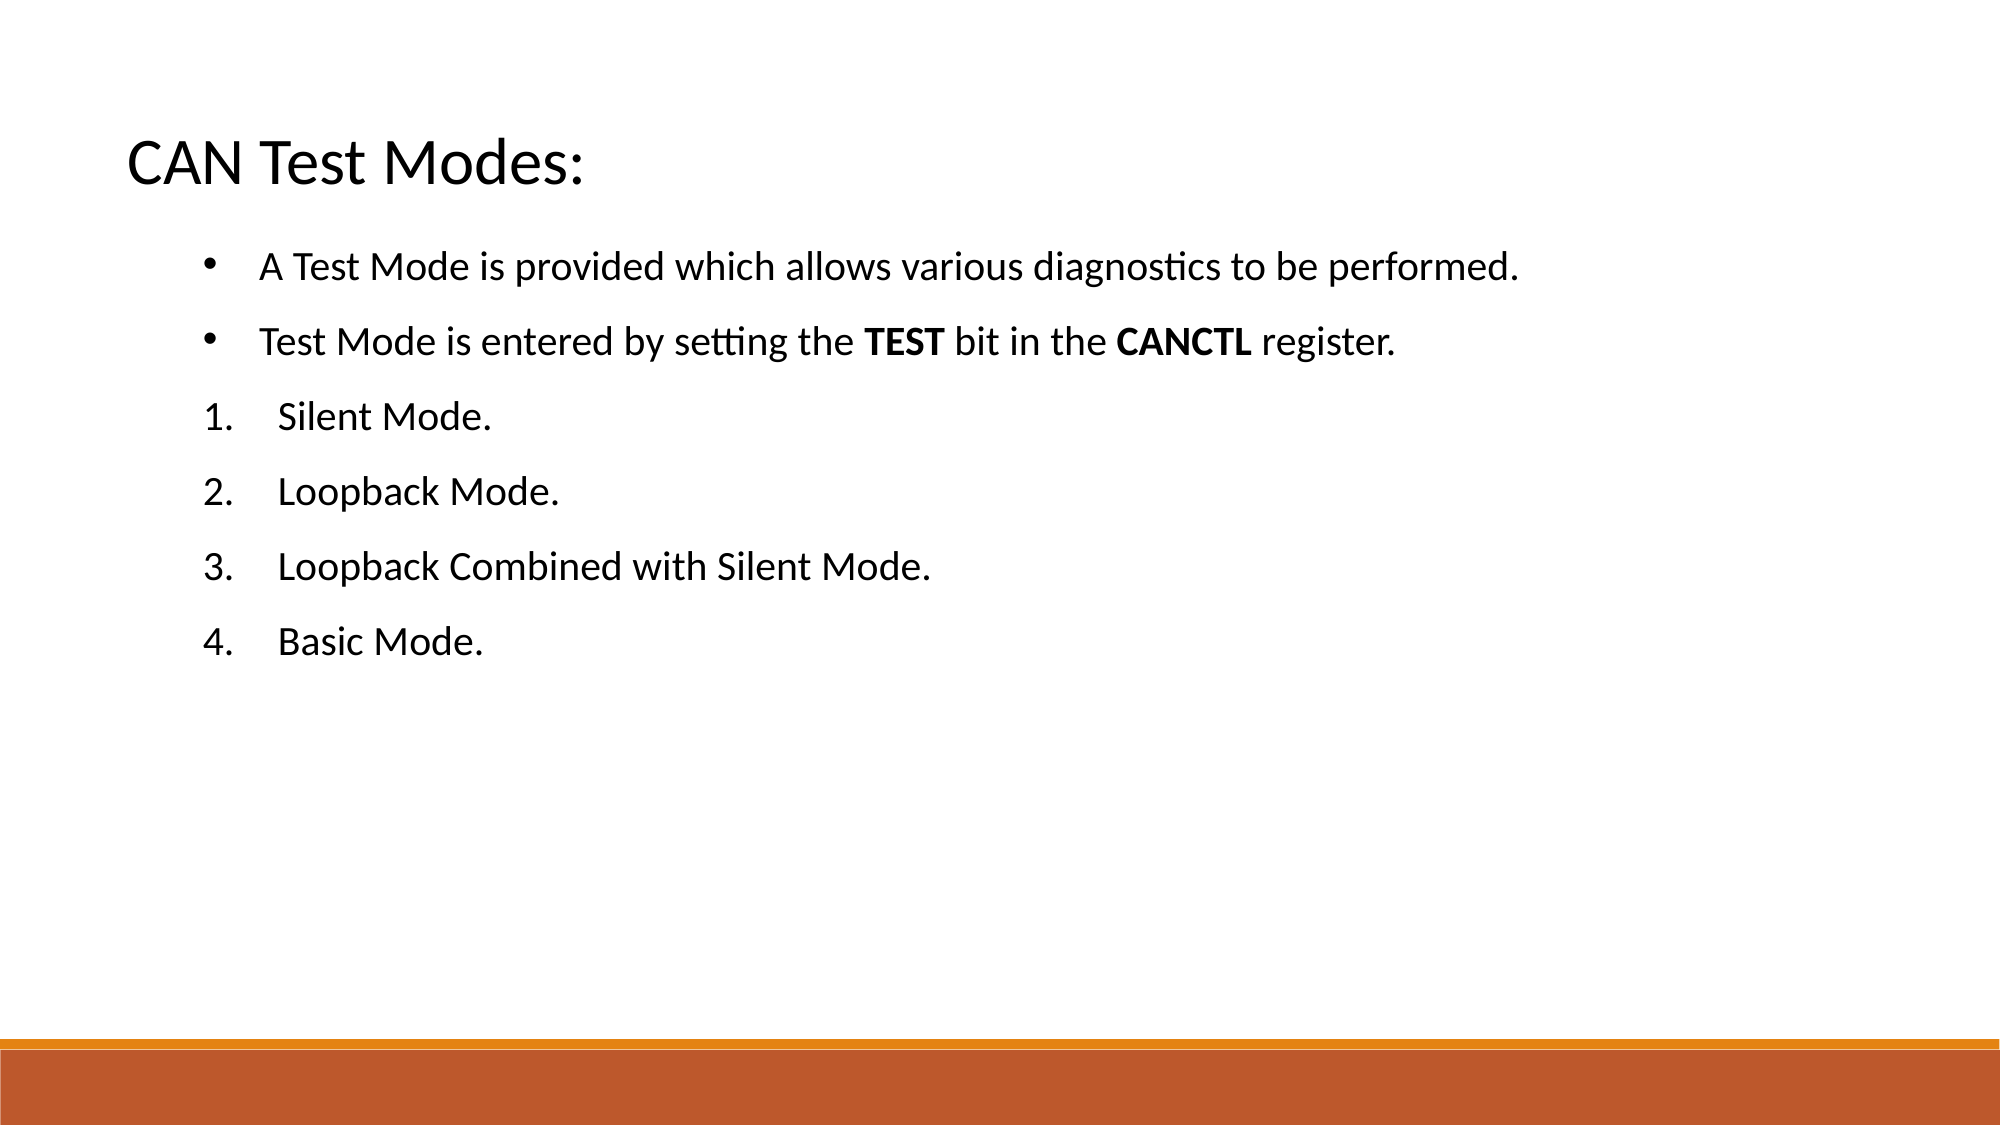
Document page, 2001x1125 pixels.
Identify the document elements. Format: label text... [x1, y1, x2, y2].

text_box A Test Mode is provided which allows various diagnostics to be performed. Test Mode is entered by setting the TEST bit in the CANCTL register. Silent Mode. Loopback Mode. Loopback Combined with Silent Mode. Basic Mode. [113, 206, 1870, 1125]
text_box CAN Test Modes: [113, 110, 1860, 205]
